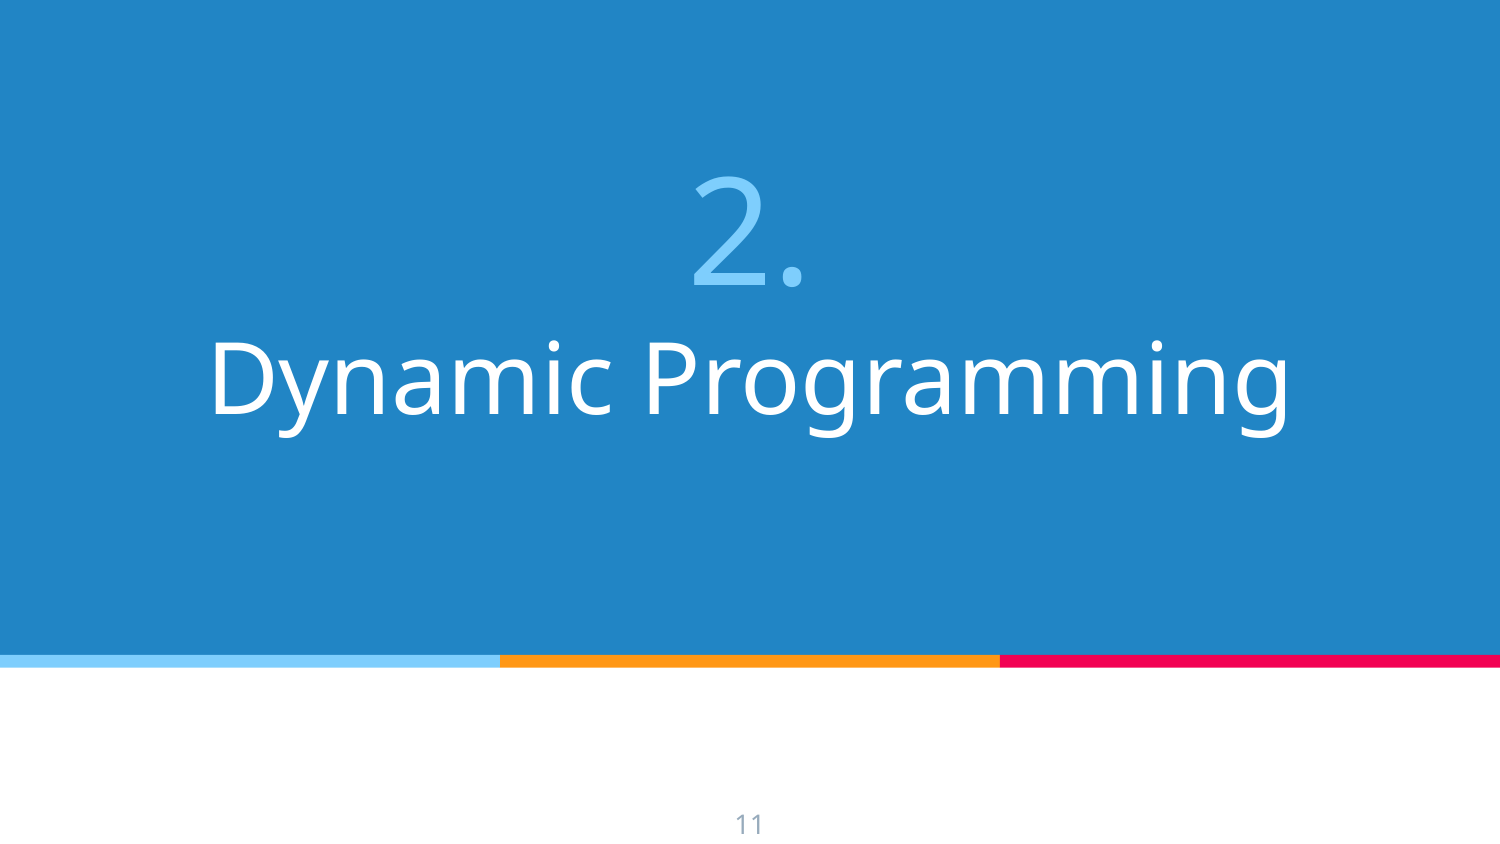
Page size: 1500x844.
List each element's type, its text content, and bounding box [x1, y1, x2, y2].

slide_number ‹#› [0, 792, 1500, 844]
title 2. Dynamic Programming [112, 259, 1388, 450]
